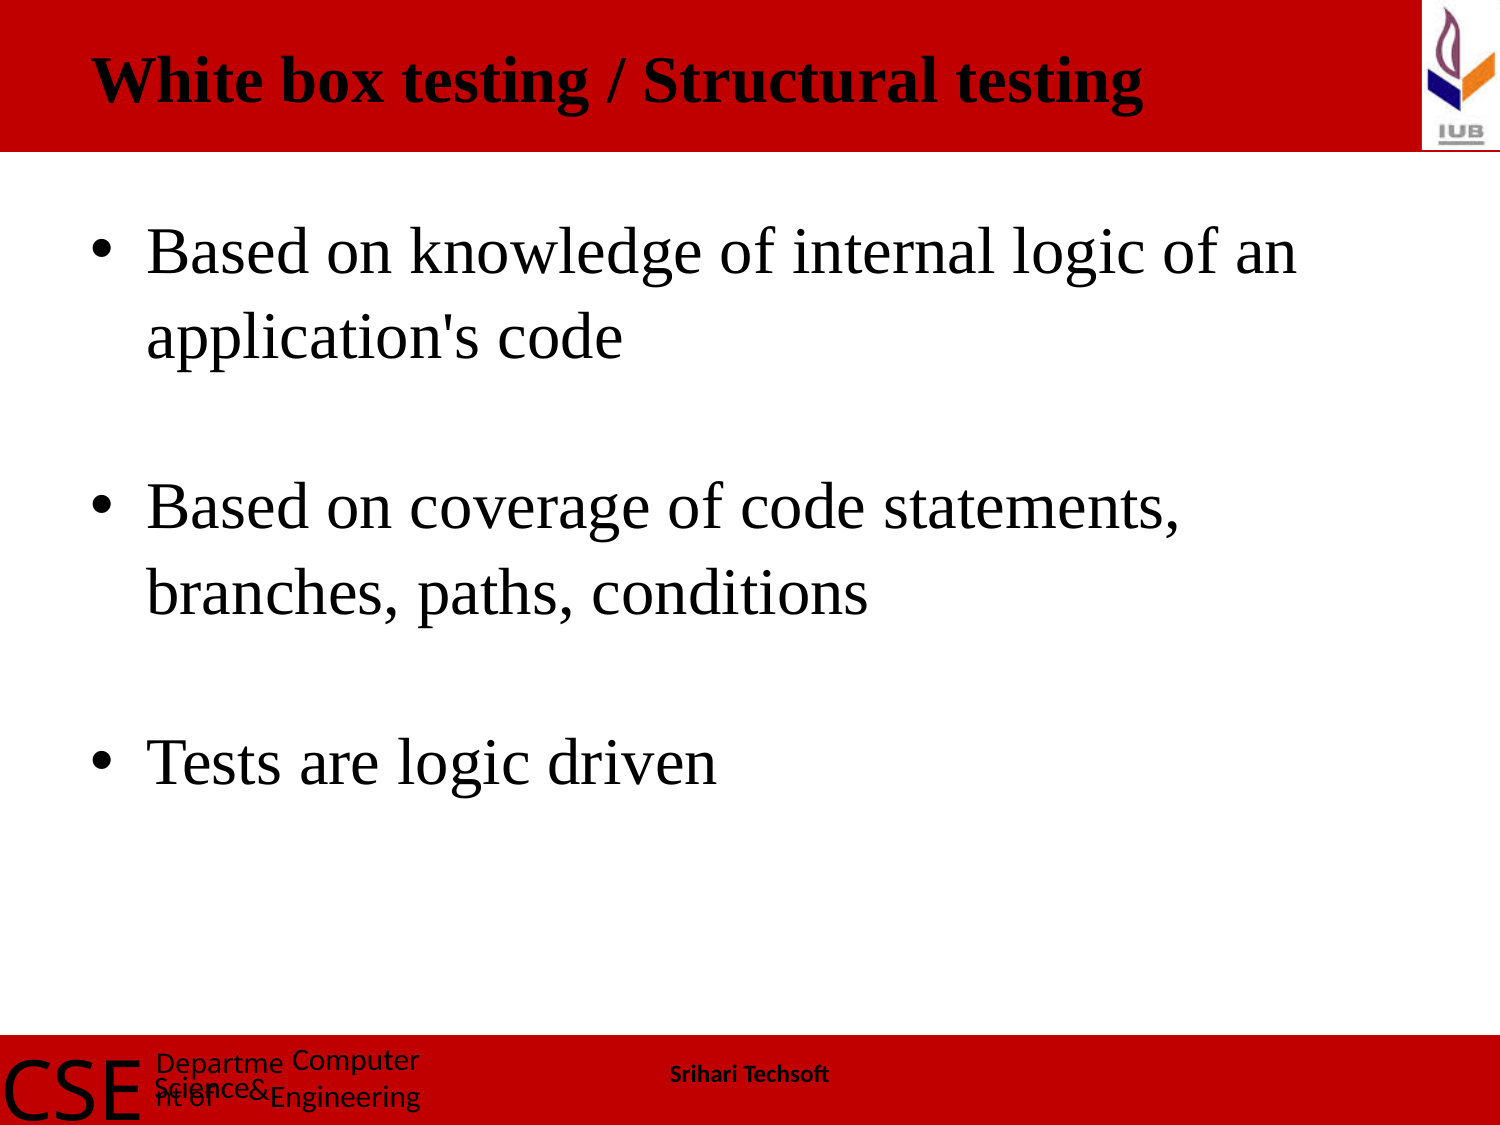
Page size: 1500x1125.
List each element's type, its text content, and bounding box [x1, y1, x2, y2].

list White box testing / Structural testing Based on knowledge of internal logic of an application's code Based on coverage of code statements, branches, paths, conditions Tests are logic driven [75, 37, 1425, 1005]
picture [1421, 0, 1500, 150]
footer Srihari Techsoft [512, 1042, 988, 1103]
